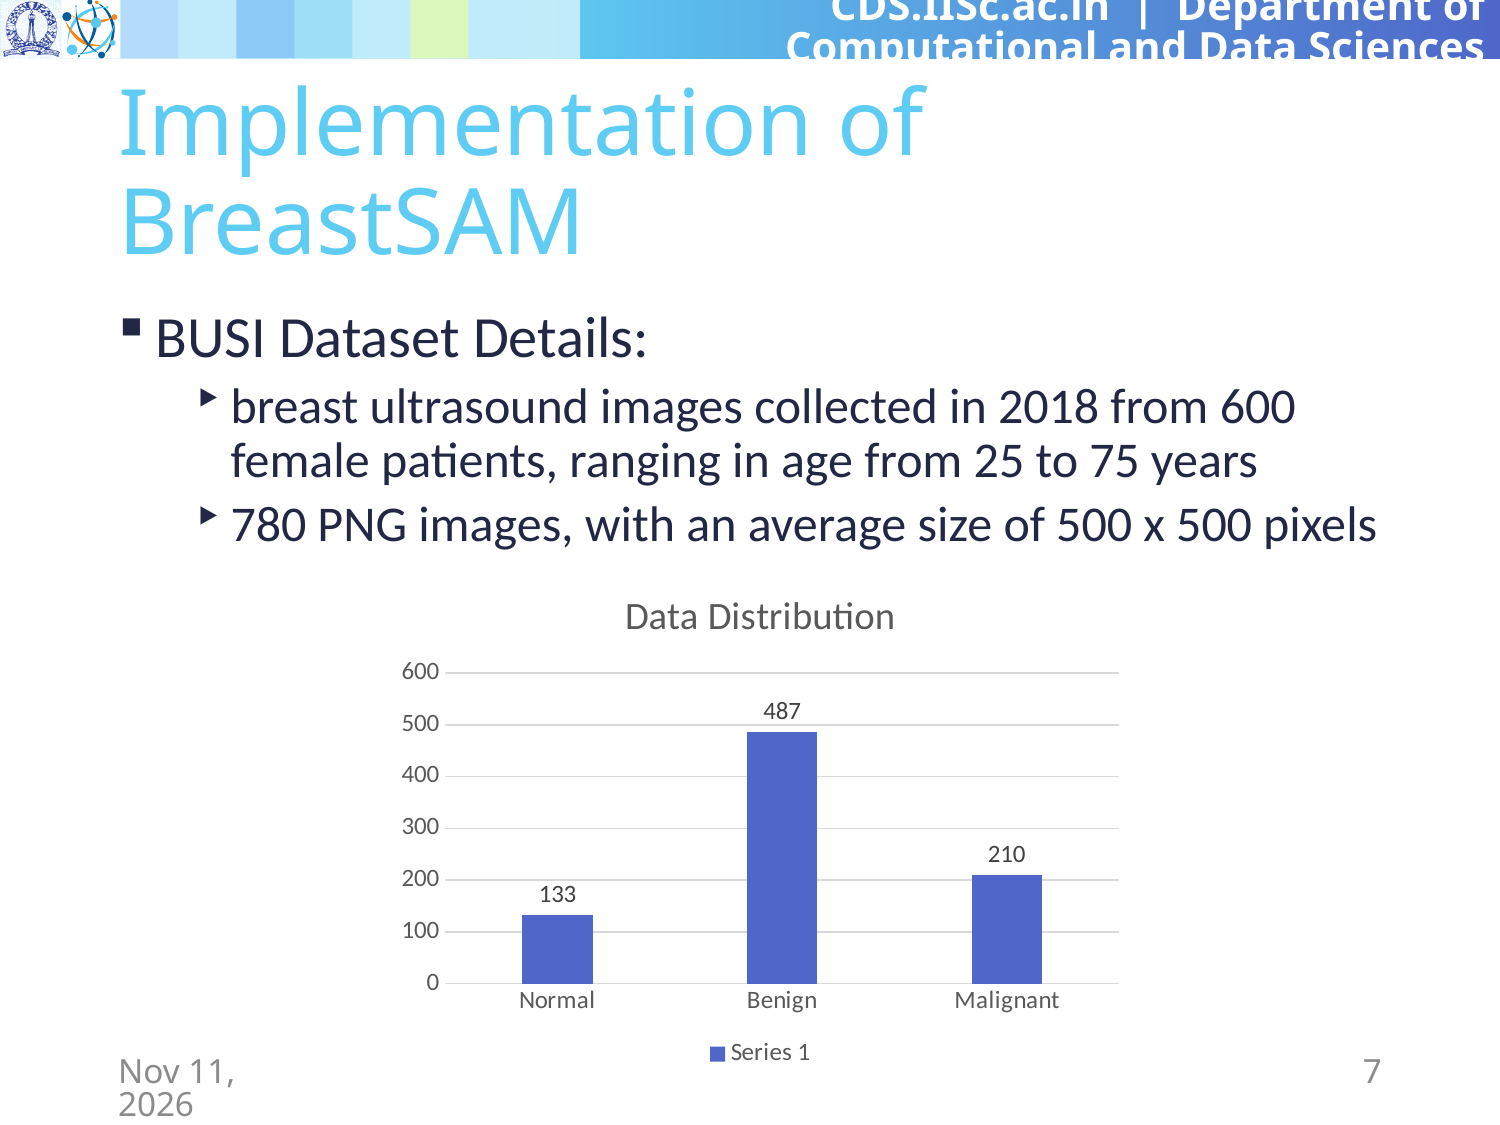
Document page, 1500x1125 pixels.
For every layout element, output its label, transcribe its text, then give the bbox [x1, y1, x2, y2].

chart [386, 570, 1135, 1073]
title Implementation of BreastSAM [103, 66, 1397, 285]
slide_number 7 [1248, 1042, 1397, 1103]
slide_number 26-Mar-24 [103, 1042, 273, 1103]
list BUSI Dataset Details: breast ultrasound images collected in 2018 from 600 female patients, ranging in age from 25 to 75 years 780 PNG images, with an average size of 500 x 500 pixels [103, 299, 1397, 1043]
